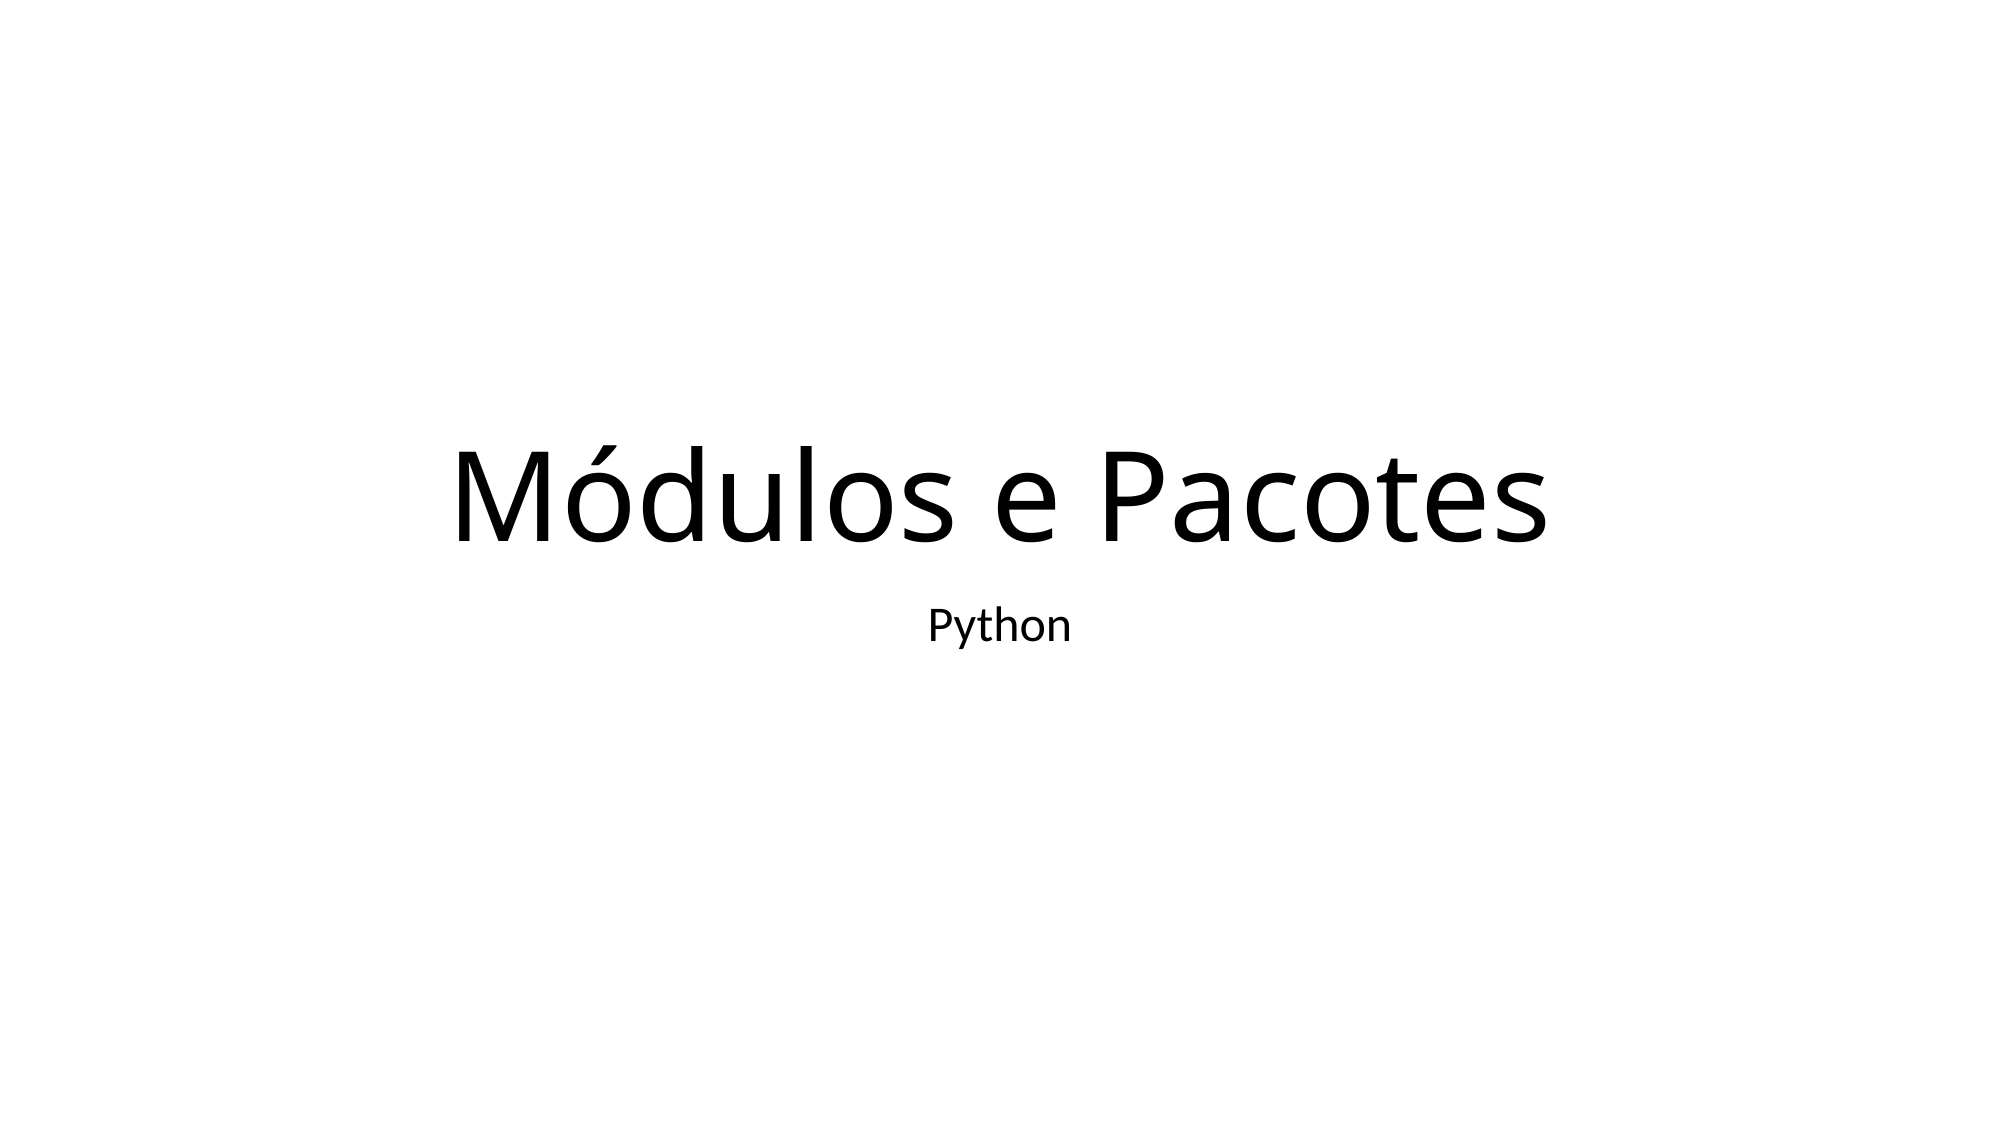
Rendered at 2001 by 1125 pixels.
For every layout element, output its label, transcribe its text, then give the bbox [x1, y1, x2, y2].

title Módulos e Pacotes [249, 184, 1750, 576]
subtitle Python [249, 590, 1750, 863]
